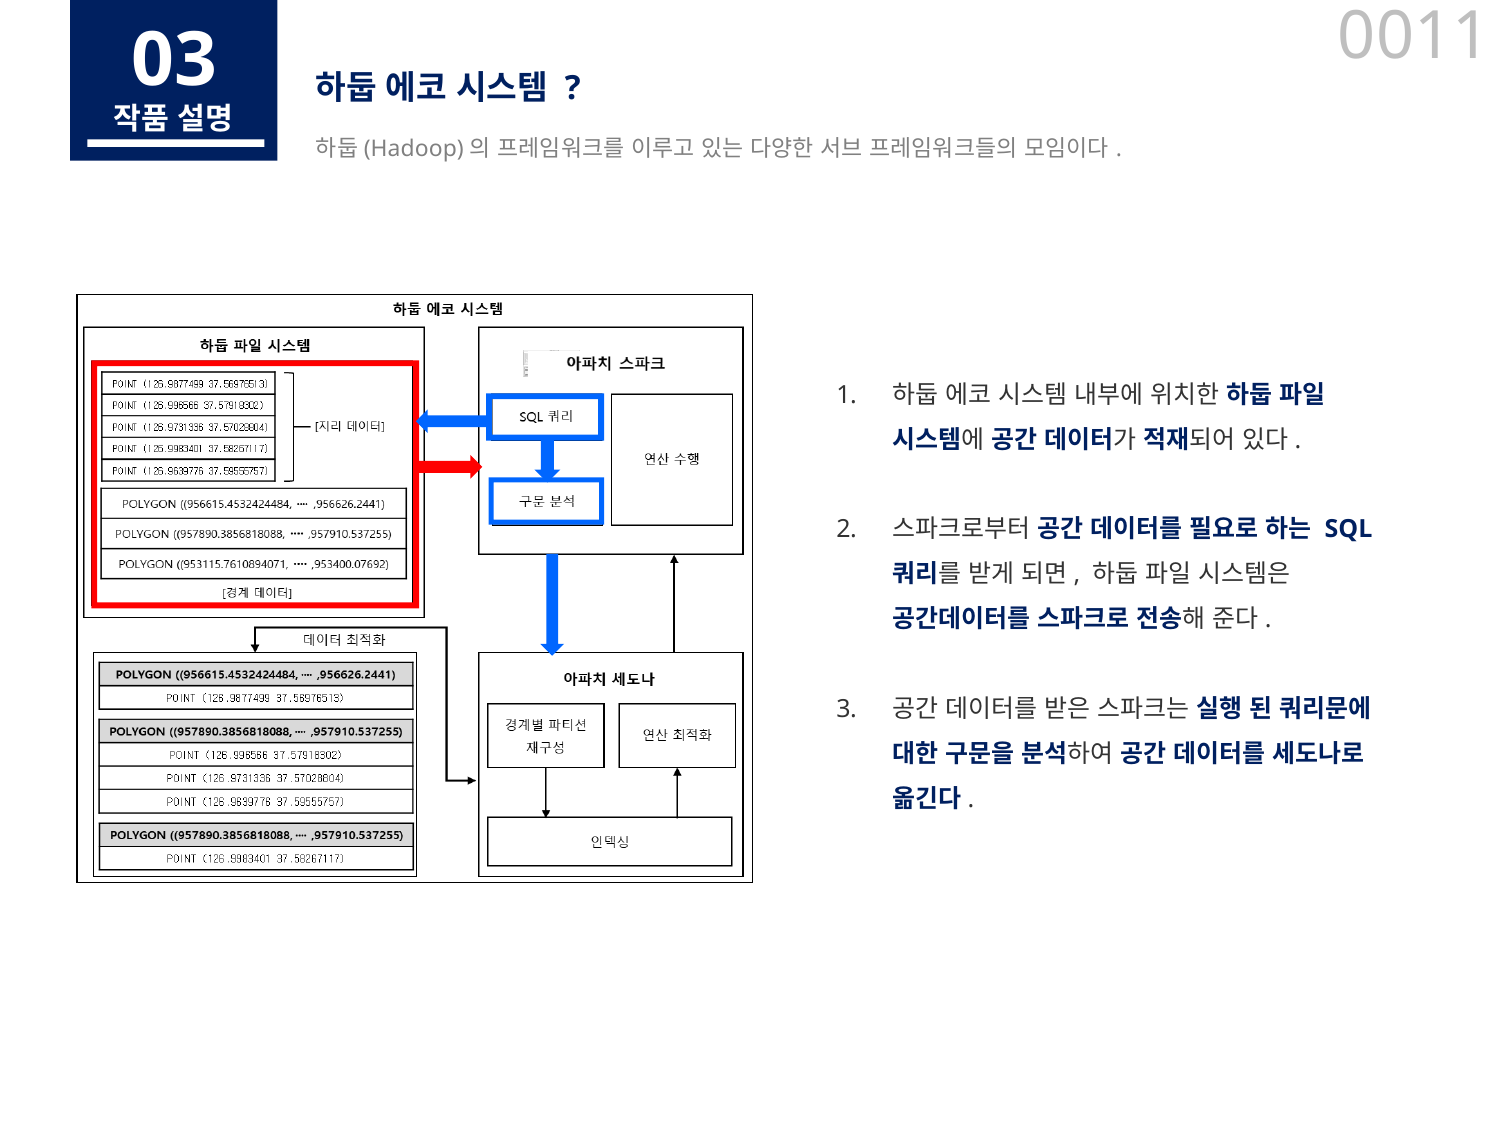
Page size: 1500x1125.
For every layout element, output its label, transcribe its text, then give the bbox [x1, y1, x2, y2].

slide_number 11 [1055, 7, 1500, 68]
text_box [415, 393, 605, 441]
text_box 하둡 에코 시스템 내부에 위치한 하둡 파일 시스템에 공간 데이터가 적재되어 있다. 스파크로부터 공간 데이터를 필요로 하는 SQL 쿼리를 받게 되면, 하둡 파일 시스템은 공간데이터를 스파크로 전송해 준다. 공간 데이터를 받은 스파크는 실행 된 쿼리문에 대한 구문을 분석하여 공간 데이터를 세도나로 옮긴다. [821, 355, 1425, 820]
picture [76, 290, 753, 883]
text_box 하둡 에코 시스템 ? 하둡(Hadoop)의 프레임워크를 이루고 있는 다양한 서브 프레임워크들의 모임이다. [301, 19, 1280, 169]
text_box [74, 92, 272, 148]
text_box 03 [76, 2, 273, 92]
